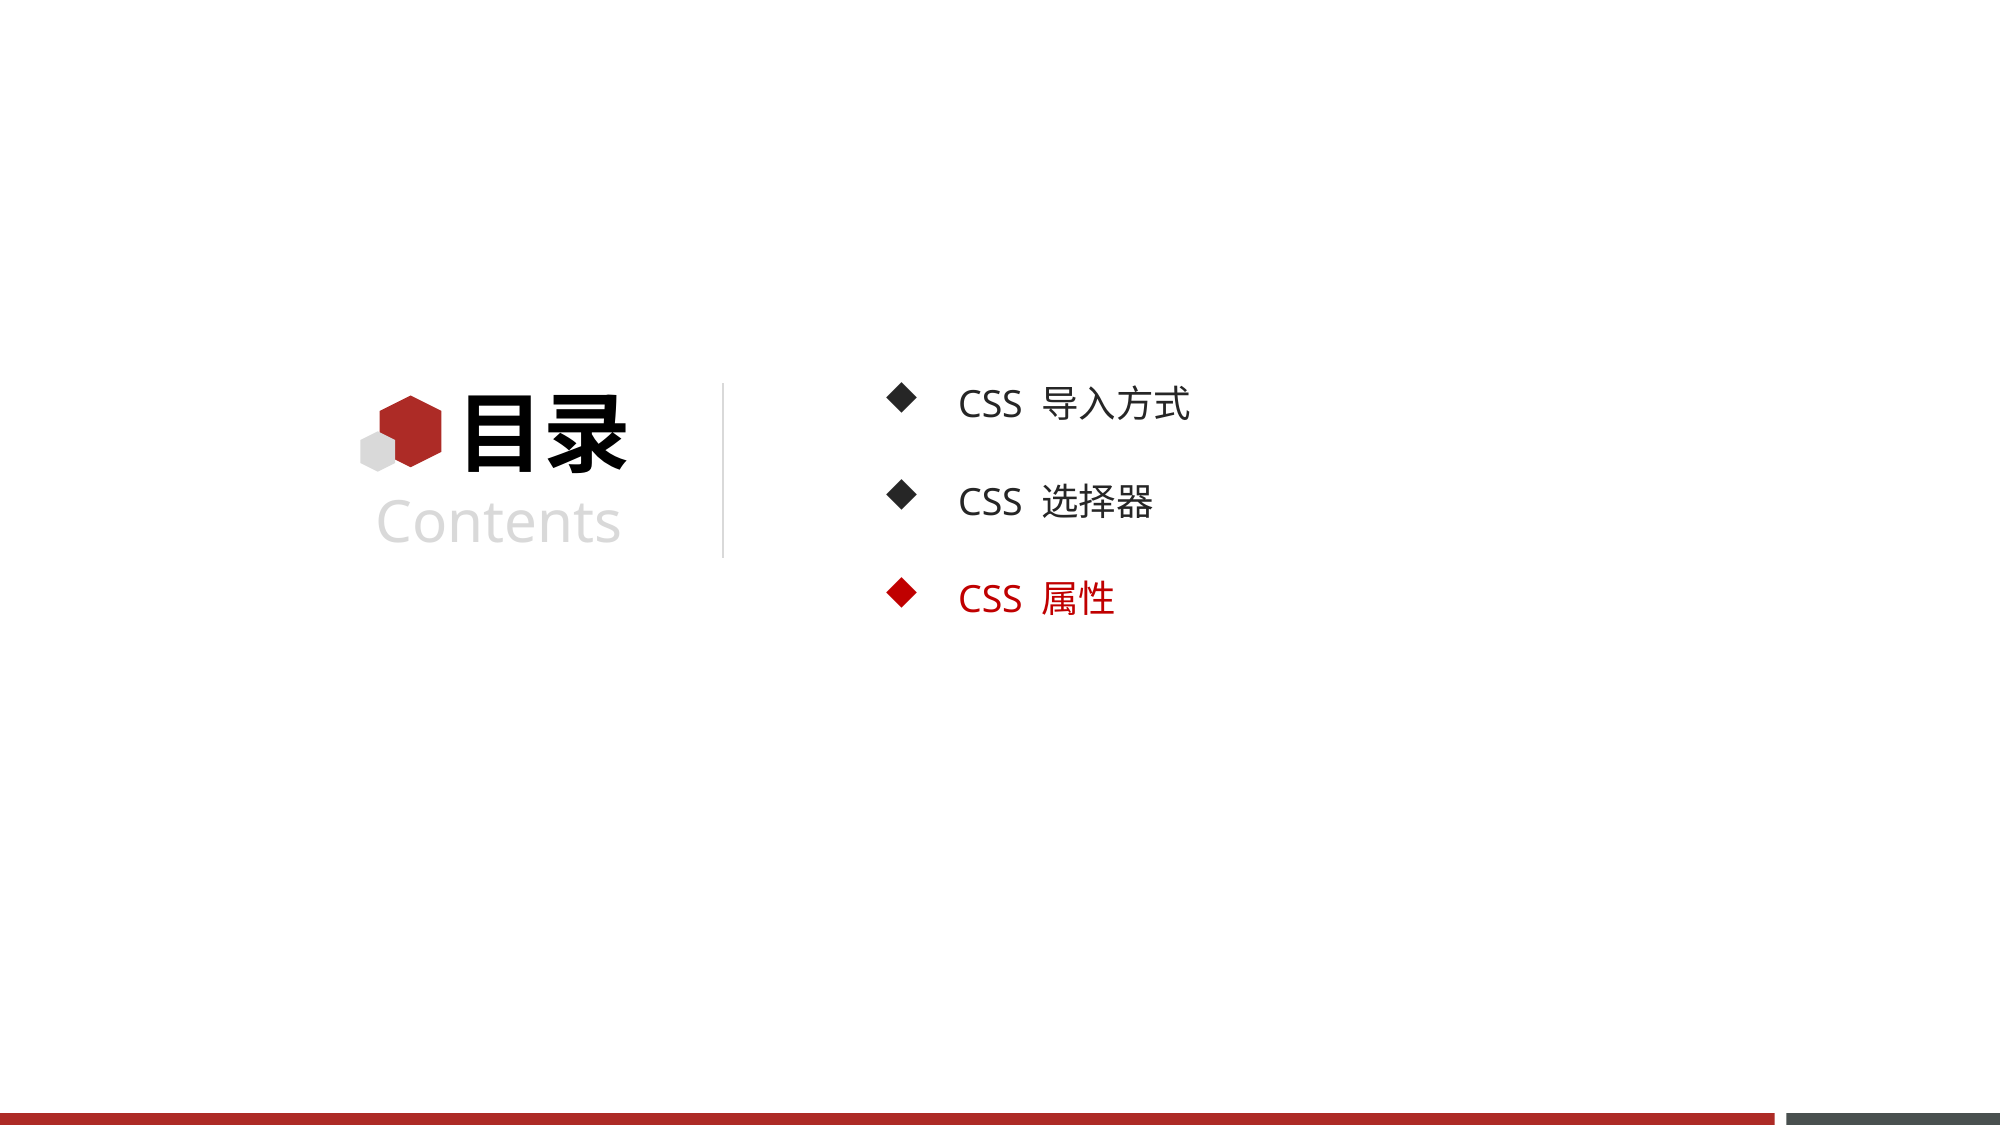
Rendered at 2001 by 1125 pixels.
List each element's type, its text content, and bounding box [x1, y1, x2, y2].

list CSS 导入方式 CSS 选择器 CSS 属性 [868, 301, 1849, 654]
